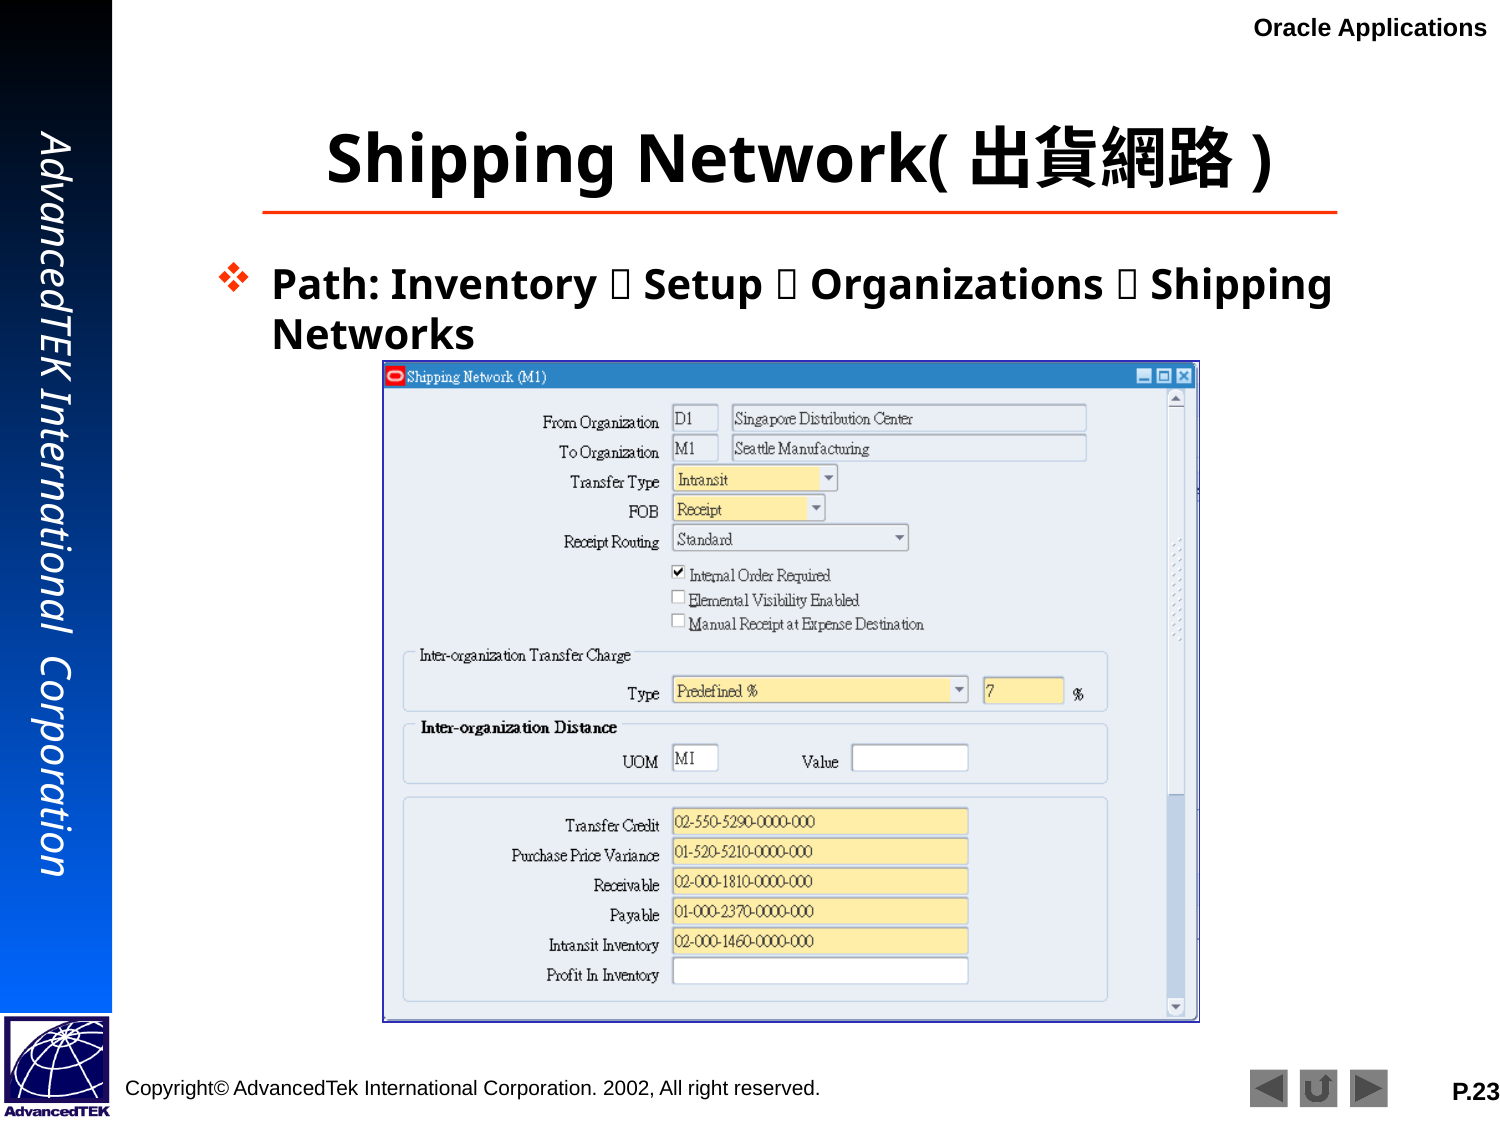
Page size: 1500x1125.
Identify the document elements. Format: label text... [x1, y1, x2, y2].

picture [0, 1012, 113, 1125]
picture [383, 361, 1200, 1022]
title Shipping Network(出貨網路) [199, 99, 1401, 213]
list Path: Inventory  Setup  Organizations  Shipping Networks [199, 249, 1426, 1038]
